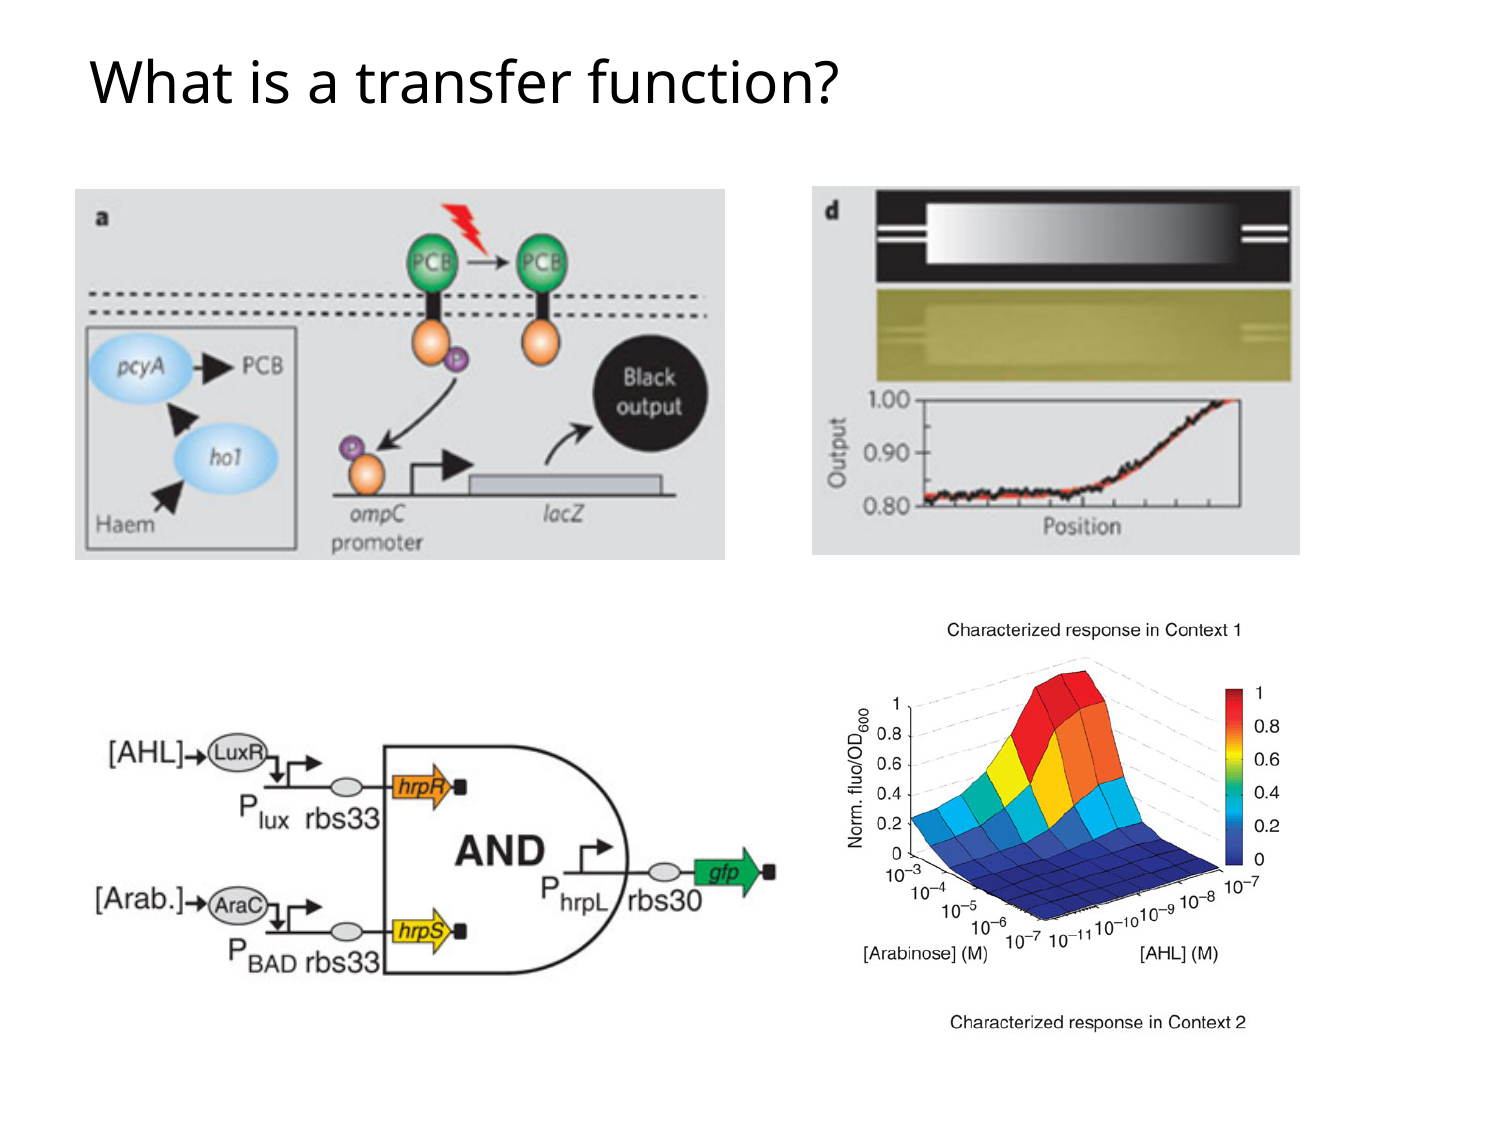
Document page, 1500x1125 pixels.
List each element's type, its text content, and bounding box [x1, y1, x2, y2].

picture [832, 612, 1280, 1043]
picture [74, 708, 805, 1001]
picture [74, 189, 726, 560]
text_box What is a transfer function? [74, 37, 1488, 123]
picture [812, 186, 1301, 555]
